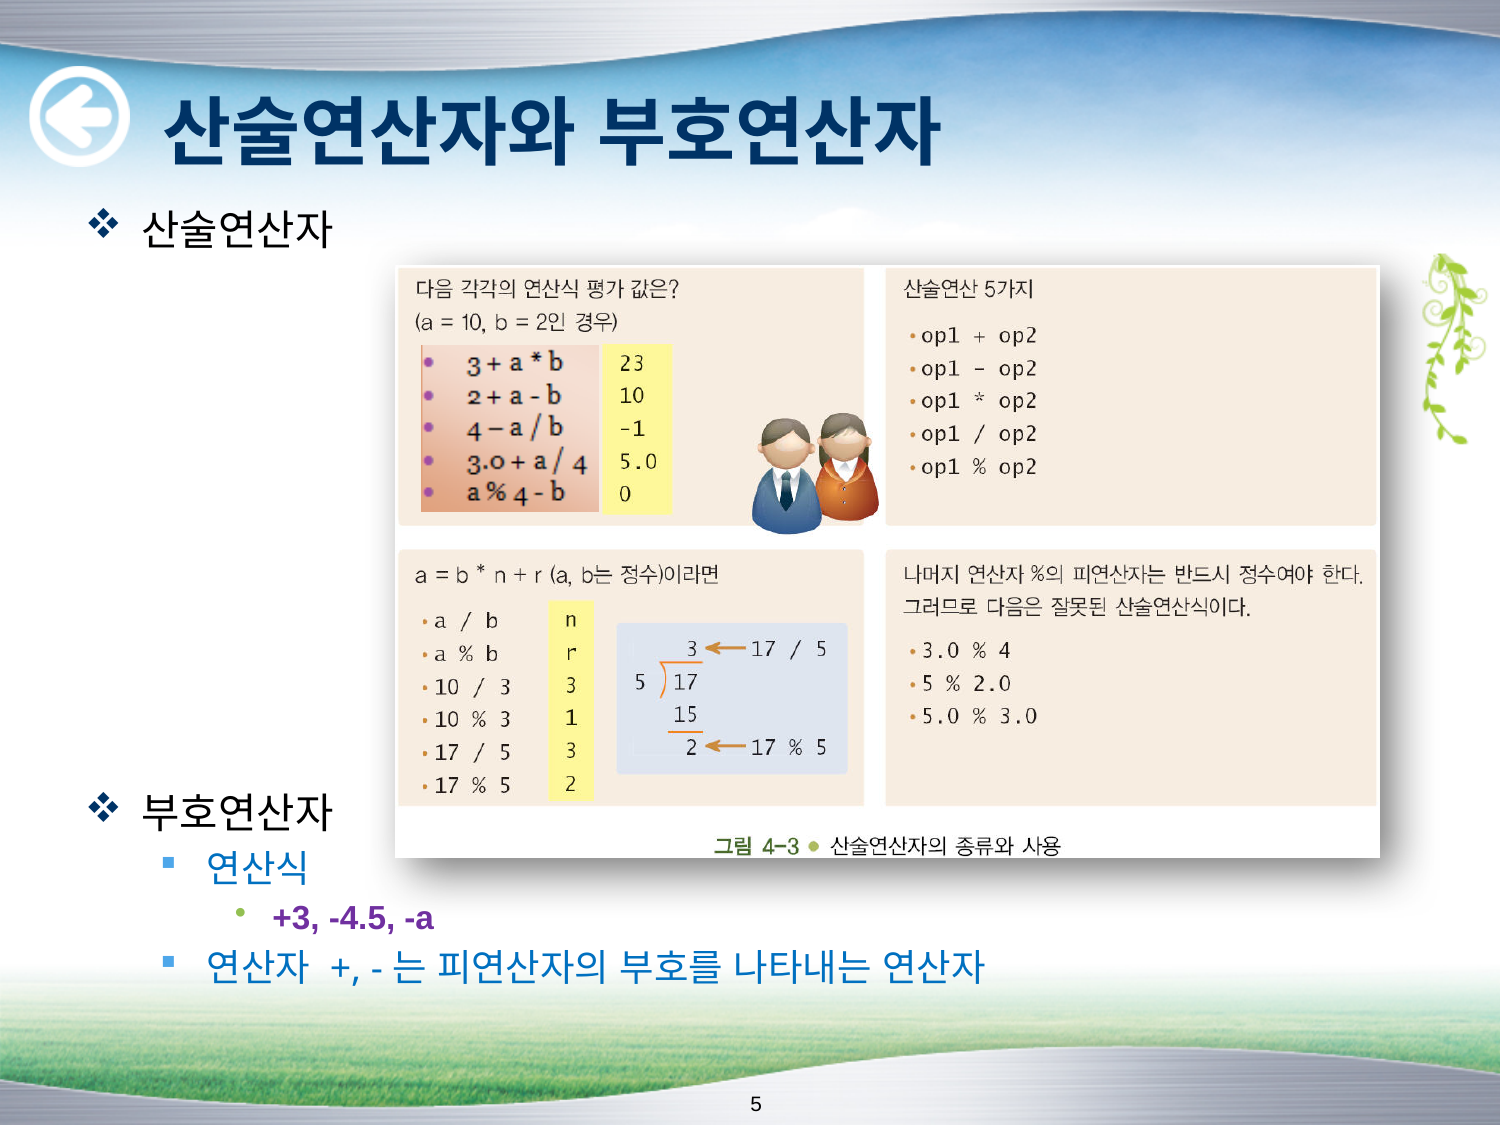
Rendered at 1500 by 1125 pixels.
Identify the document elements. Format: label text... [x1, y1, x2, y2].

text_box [395, 265, 1380, 859]
list 산술연산자 부호연산자 연산식 +3, -4.5, -a 연산자 +, -는 피연산자의 부호를 나타내는 연산자 [69, 196, 1414, 1071]
title 산술연산자와 부호연산자 [147, 77, 1424, 181]
slide_number 5 [687, 1082, 826, 1125]
picture [0, 0, 1500, 1125]
